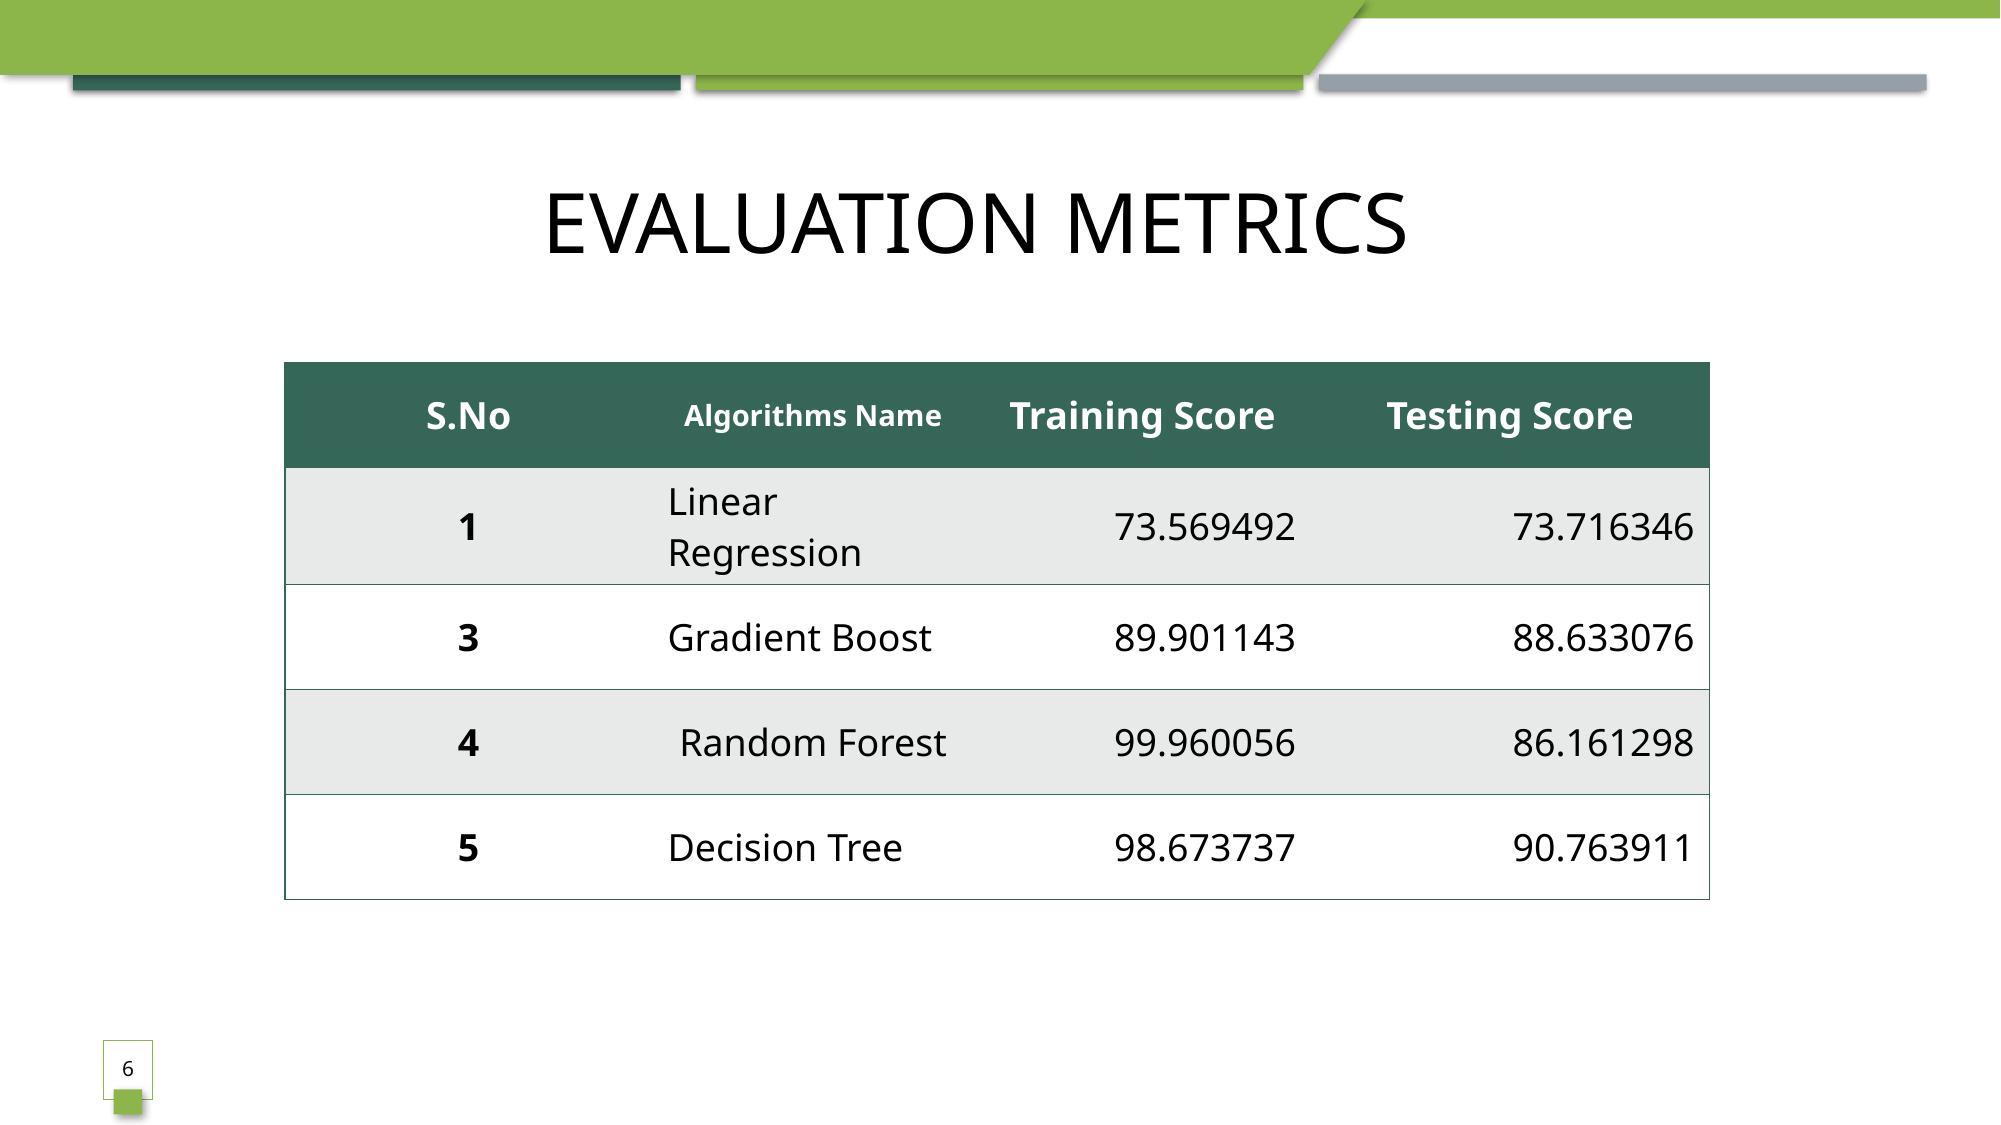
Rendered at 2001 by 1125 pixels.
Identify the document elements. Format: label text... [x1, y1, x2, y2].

table_cell Decision Tree [653, 795, 974, 899]
table_cell 90.763911 [1311, 795, 1709, 899]
table_header Training Score [974, 363, 1311, 467]
table_header S.No [286, 363, 653, 467]
table_cell 1 [286, 468, 653, 584]
table_header Testing Score [1311, 363, 1709, 467]
table_cell Gradient Boost [653, 585, 974, 689]
table_cell 99.960056 [974, 690, 1311, 794]
table_cell 73.569492 [974, 468, 1311, 584]
table_cell 89.901143 [974, 585, 1311, 689]
table_cell Linear Regression [653, 468, 974, 584]
text_box [113, 1089, 143, 1115]
title EVALUATION METRICS [90, 162, 1863, 279]
table_cell 73.716346 [1311, 468, 1709, 584]
table_header Algorithms Name [653, 363, 974, 467]
table_cell 4 [286, 690, 653, 794]
slide_number 6 [103, 1040, 153, 1100]
table_cell Random Forest [653, 690, 974, 794]
table_cell 3 [286, 585, 653, 689]
table_cell 98.673737 [974, 795, 1311, 899]
table_cell 88.633076 [1311, 585, 1709, 689]
table_cell 5 [286, 795, 653, 899]
table_cell 86.161298 [1311, 690, 1709, 794]
